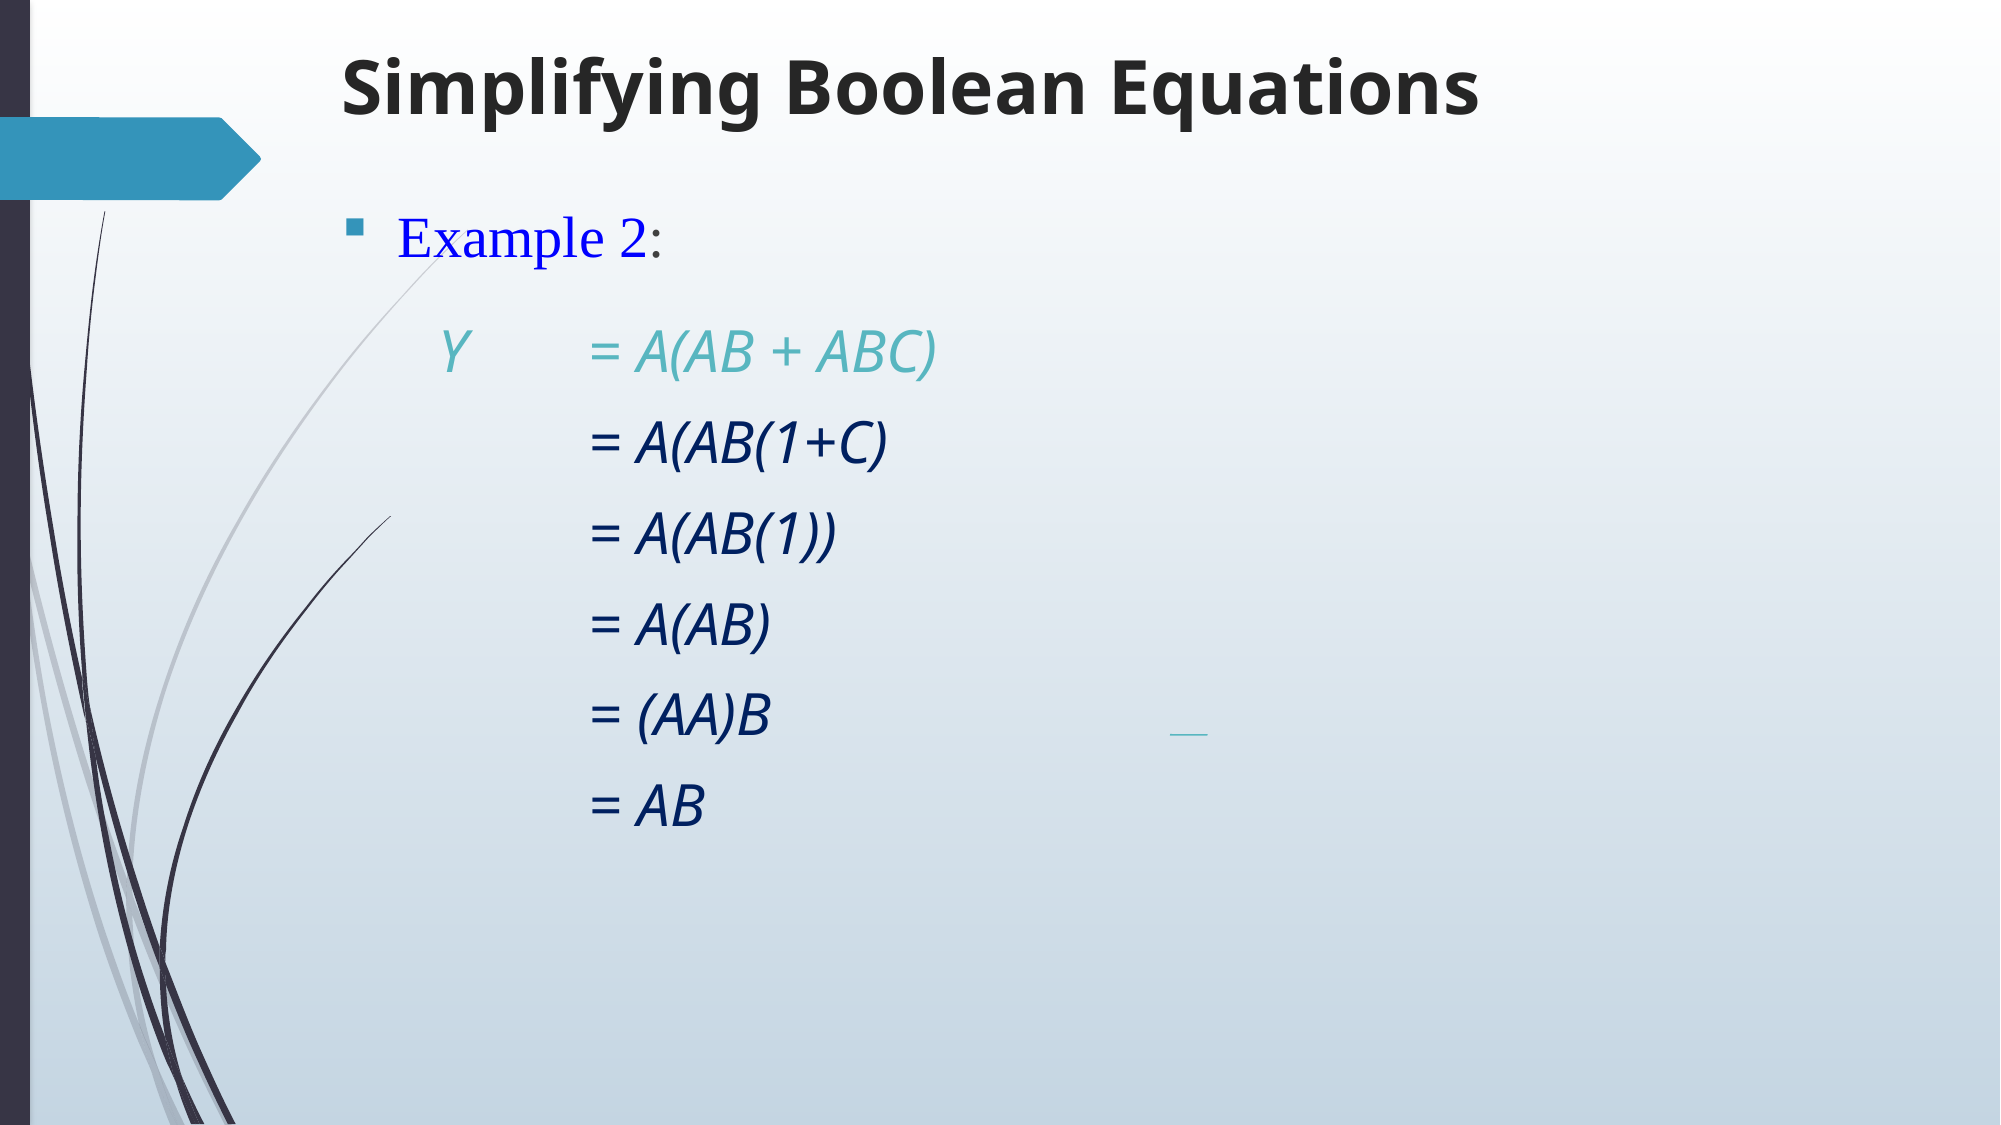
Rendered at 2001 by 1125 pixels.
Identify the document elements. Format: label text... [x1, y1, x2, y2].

text_box Y = A(AB + ABC) = A(AB(1+C) = A(AB(1)) = A(AB) = (AA)B = AB [423, 307, 1262, 1050]
text_box Example 2: [326, 192, 1909, 1125]
title Simplifying Boolean Equations [326, 0, 1789, 169]
